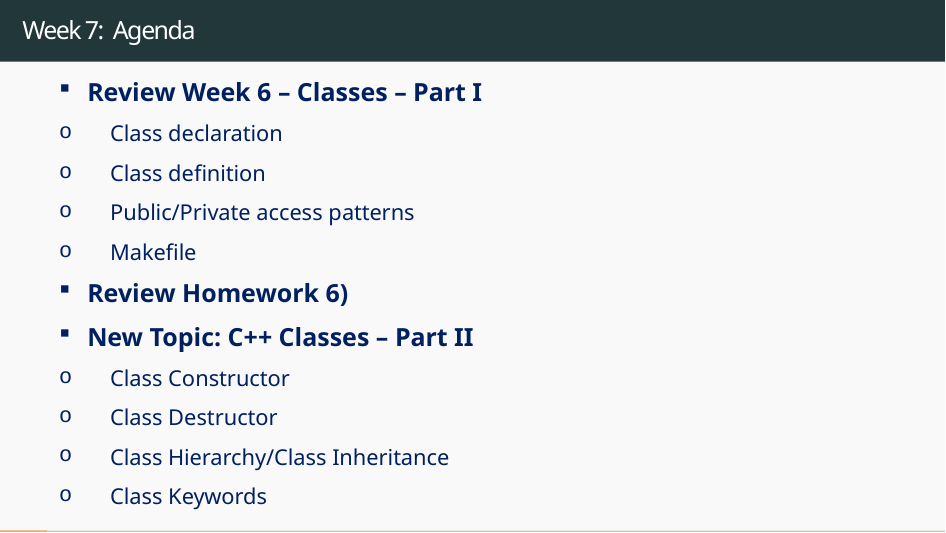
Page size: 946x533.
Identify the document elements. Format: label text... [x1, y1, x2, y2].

text_box Review Week 6 – Classes – Part I Class declaration Class definition Public/Private access patterns Makefile Review Homework 6) New Topic: C++ Classes – Part II Class Constructor Class Destructor Class Hierarchy/Class Inheritance Class Keywords [56, 63, 873, 509]
title Week 7: Agenda [20, 12, 366, 104]
